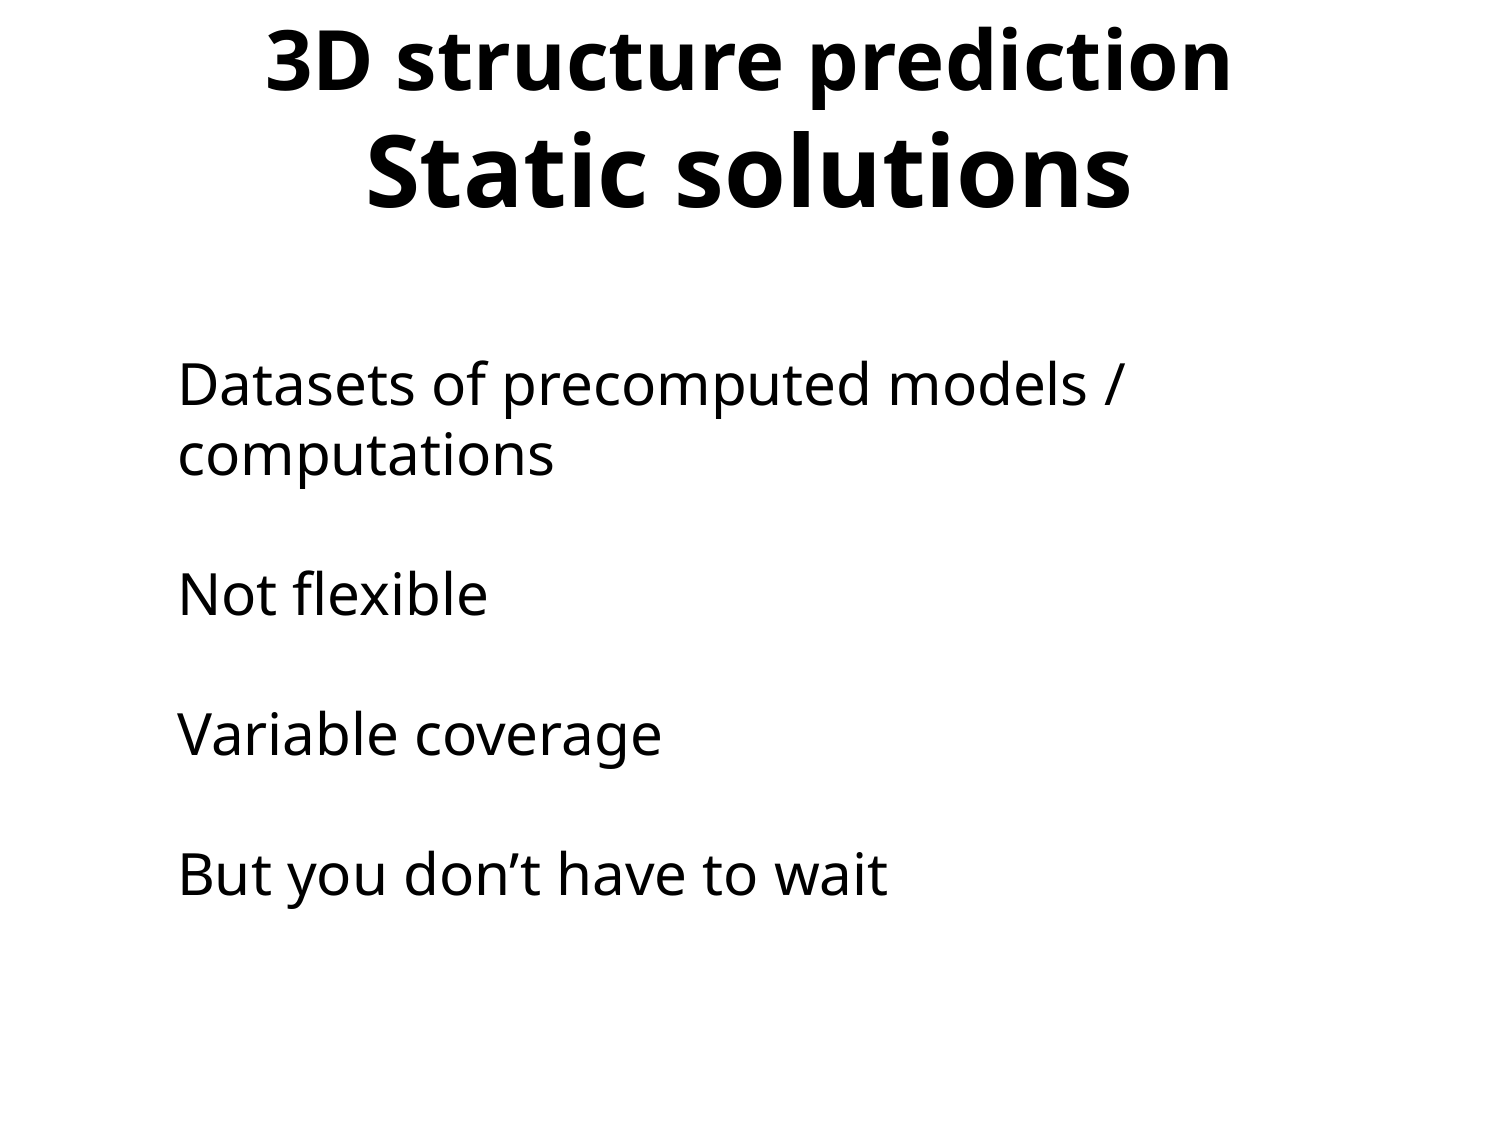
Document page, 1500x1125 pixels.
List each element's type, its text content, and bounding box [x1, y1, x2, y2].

text_box 3D structure prediction [0, 0, 1500, 99]
text_box Static solutions [0, 99, 1500, 235]
text_box Datasets of precomputed models / computations Not flexible Variable coverage But you don’t have to wait [162, 339, 1413, 915]
